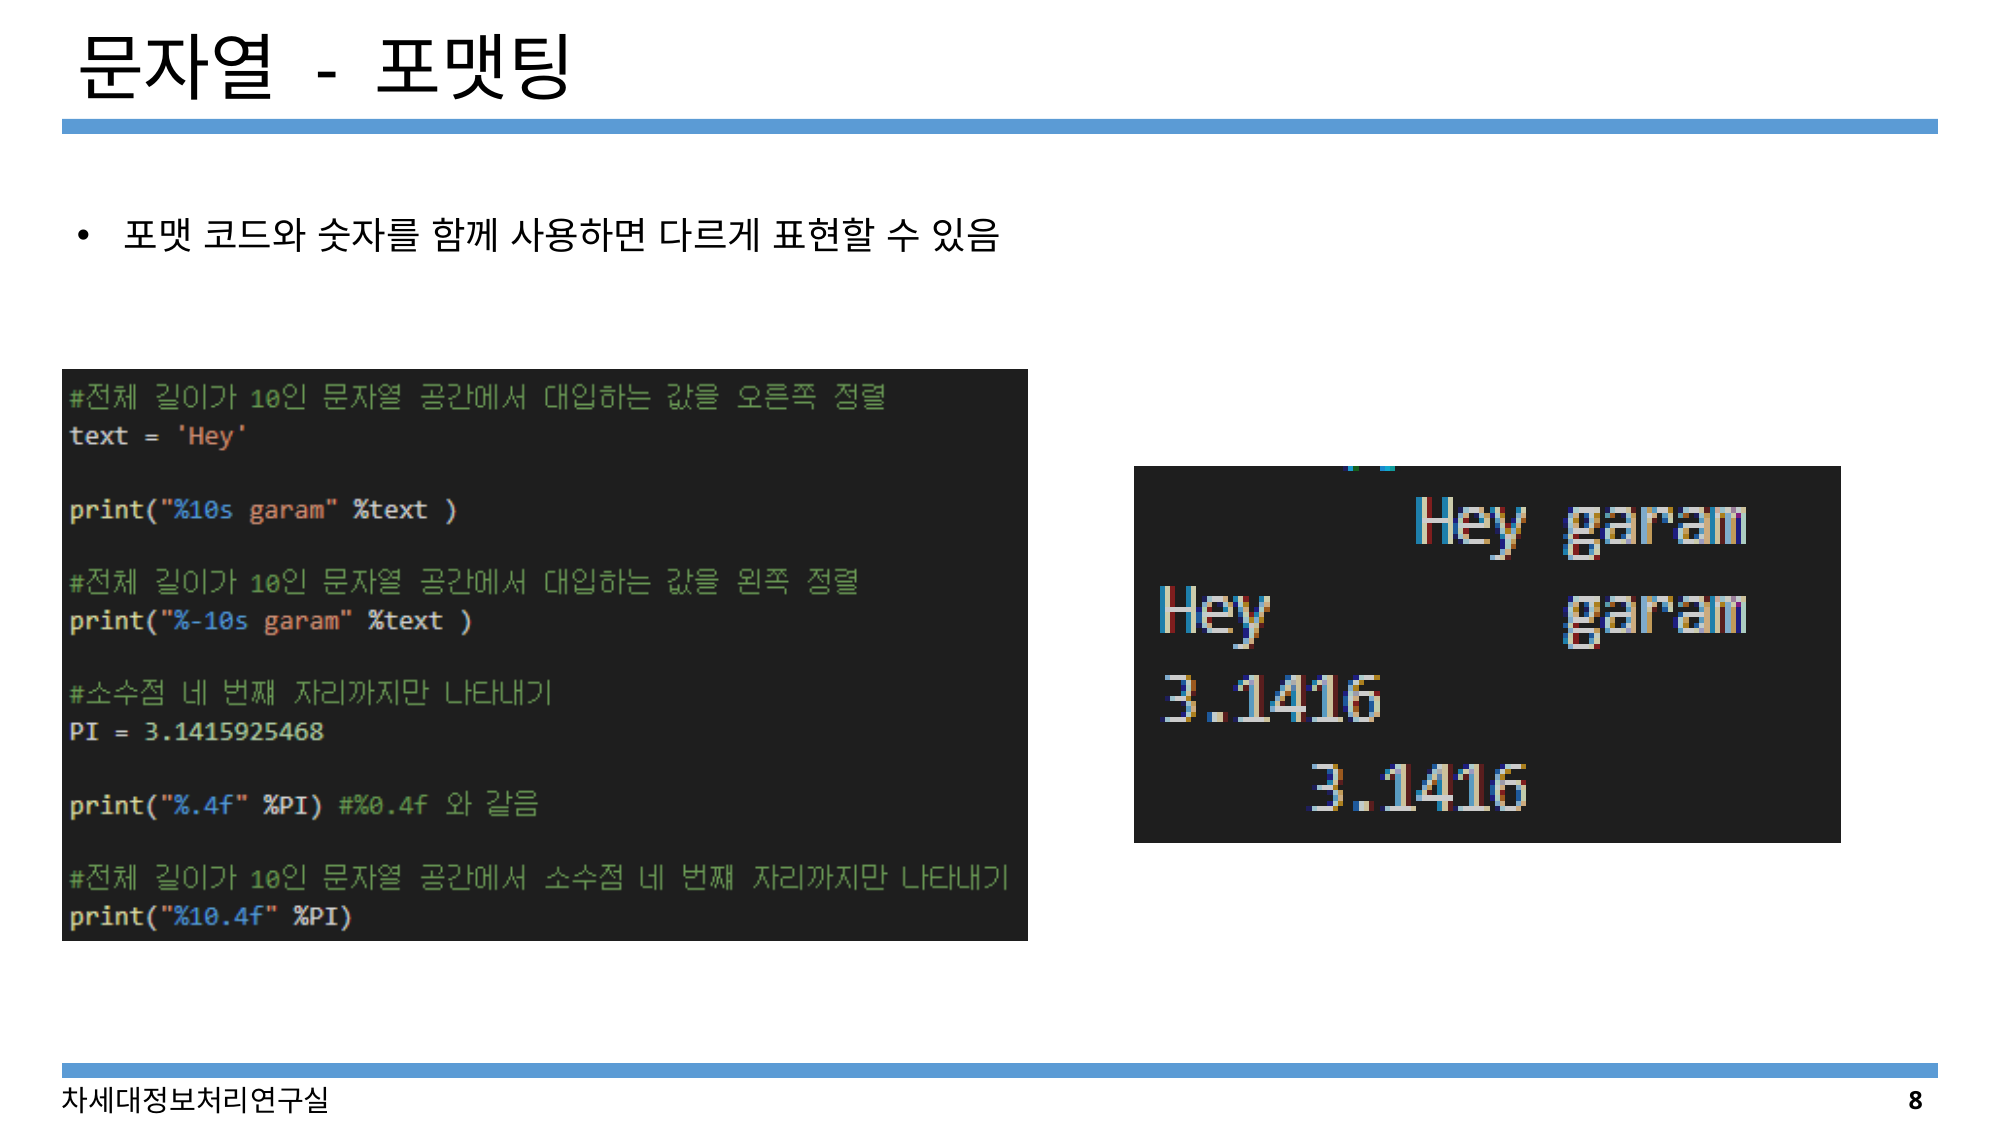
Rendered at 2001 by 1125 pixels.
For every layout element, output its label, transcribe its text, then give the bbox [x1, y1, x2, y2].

picture [62, 369, 1028, 941]
title 문자열 - 포맷팅 [62, 24, 1564, 118]
picture [1134, 466, 1841, 843]
text_box 포맷 코드와 숫자를 함께 사용하면 다르게 표현할 수 있음 [62, 182, 1810, 265]
slide_number 8 [1487, 1079, 1938, 1125]
